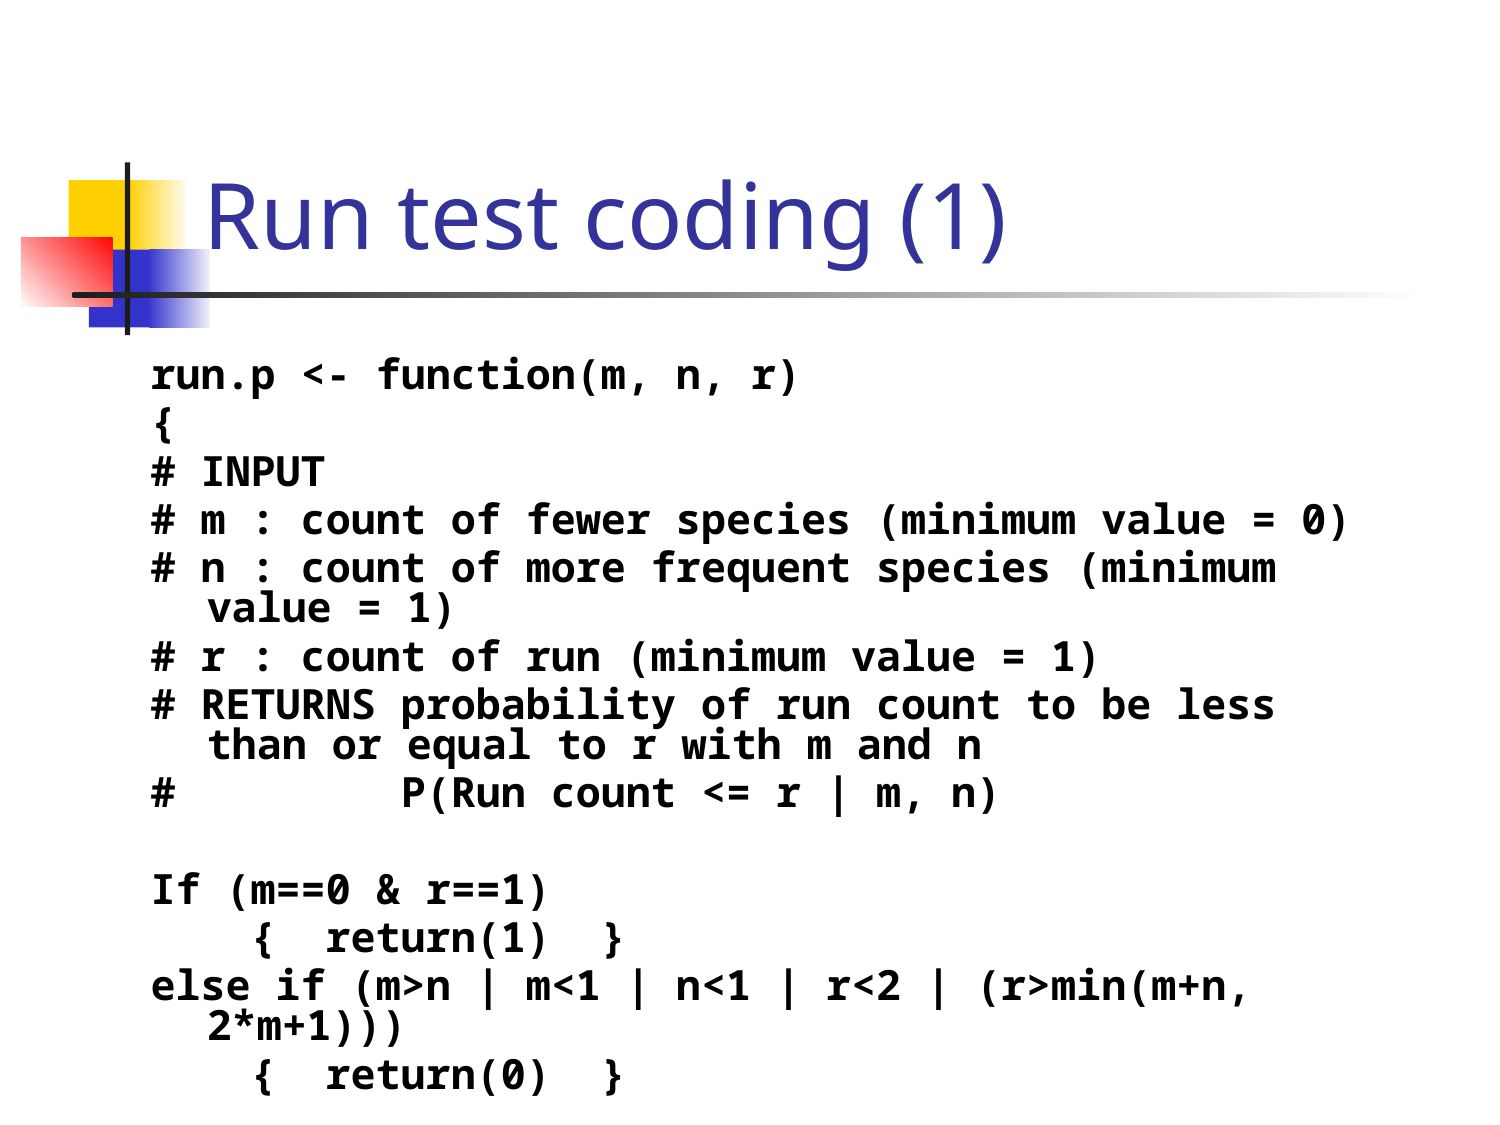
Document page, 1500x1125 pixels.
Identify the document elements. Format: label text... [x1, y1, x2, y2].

title Run test coding (1) [188, 35, 1468, 275]
list run.p <- function(m, n, r) { # INPUT # m : count of fewer species (minimum value = 0) # n : count of more frequent species (minimum value = 1) # r : count of run (minimum value = 1) # RETURNS probability of run count to be less than or equal to r with m and n # P(Run count <= r | m, n) If (m==0 & r==1) { return(1) } else if (m>n | m<1 | n<1 | r<2 | (r>min(m+n, 2*m+1))) { return(0) } [135, 350, 1411, 1083]
